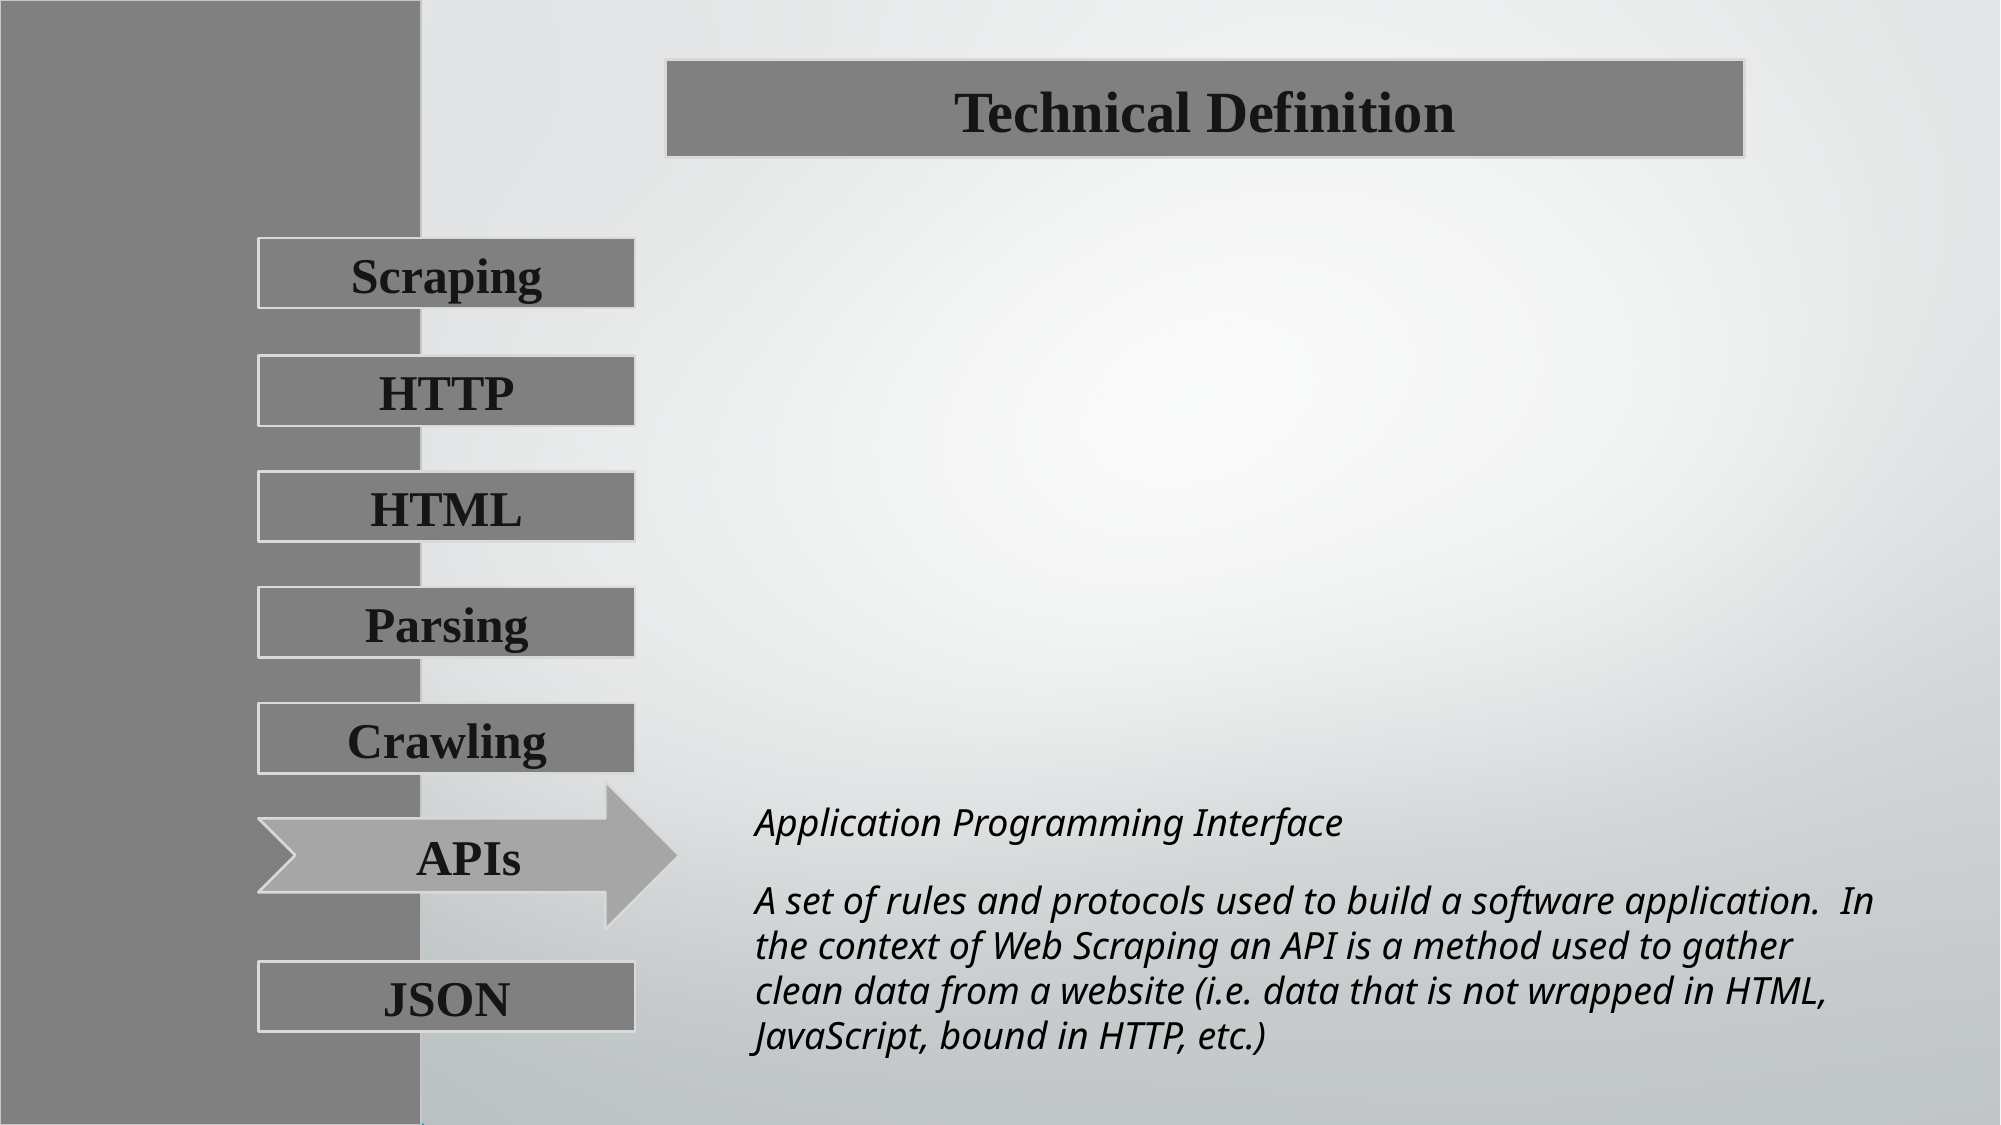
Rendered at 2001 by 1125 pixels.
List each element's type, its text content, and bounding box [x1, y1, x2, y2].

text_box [0, 0, 1746, 1125]
text_box Application Programming Interface A set of rules and protocols used to build a software application. In the context of Web Scraping an API is a method used to gather clean data from a website (i.e. data that is not wrapped in HTML, JavaScript, bound in HTTP, etc.) [1746, 791, 1901, 1065]
